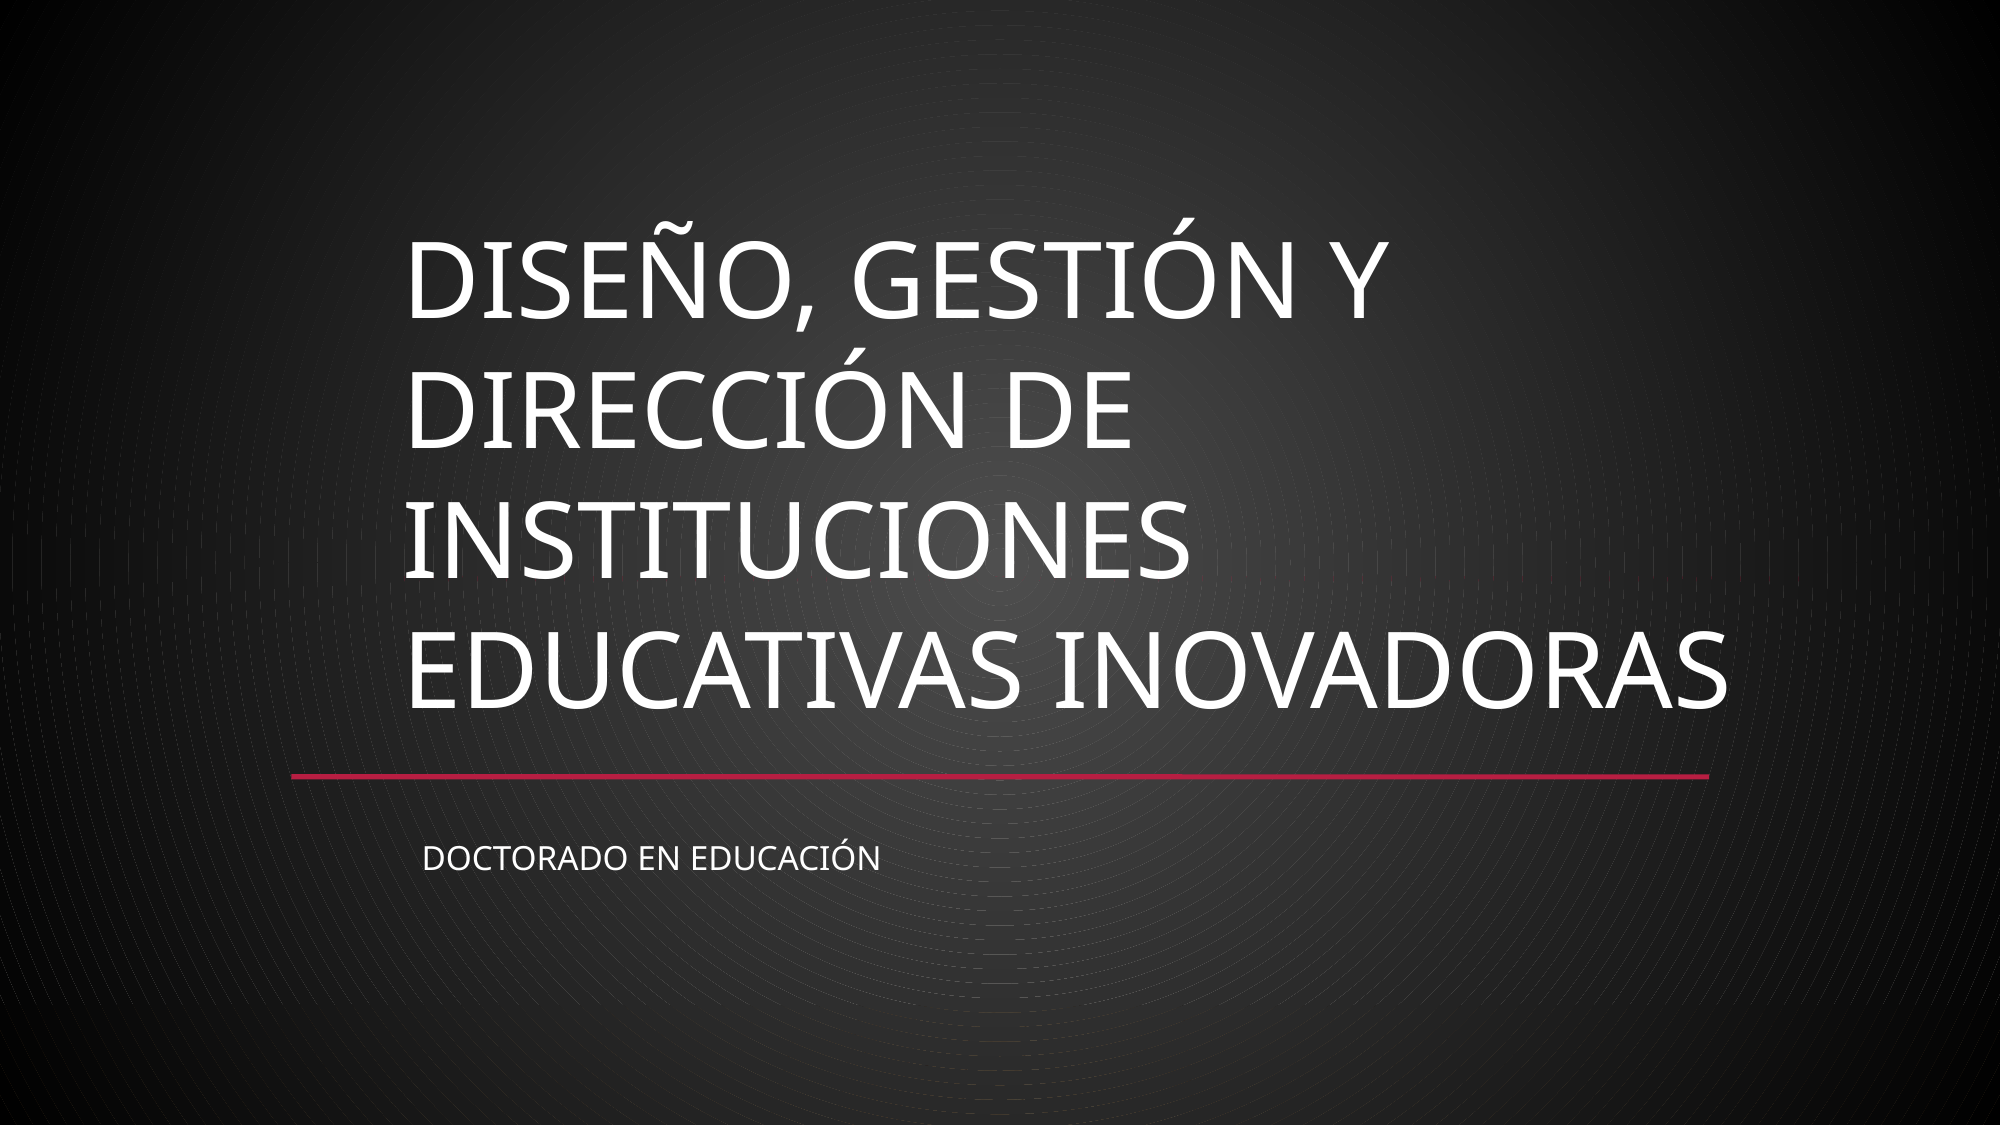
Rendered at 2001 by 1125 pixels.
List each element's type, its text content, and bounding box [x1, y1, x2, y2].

text_box Diseño, Gestión y Dirección de Instituciones Educativas Inovadoras [387, 154, 1814, 735]
text_box [0, 0, 2000, 1125]
text_box Doctorado en Educación [406, 810, 1824, 971]
